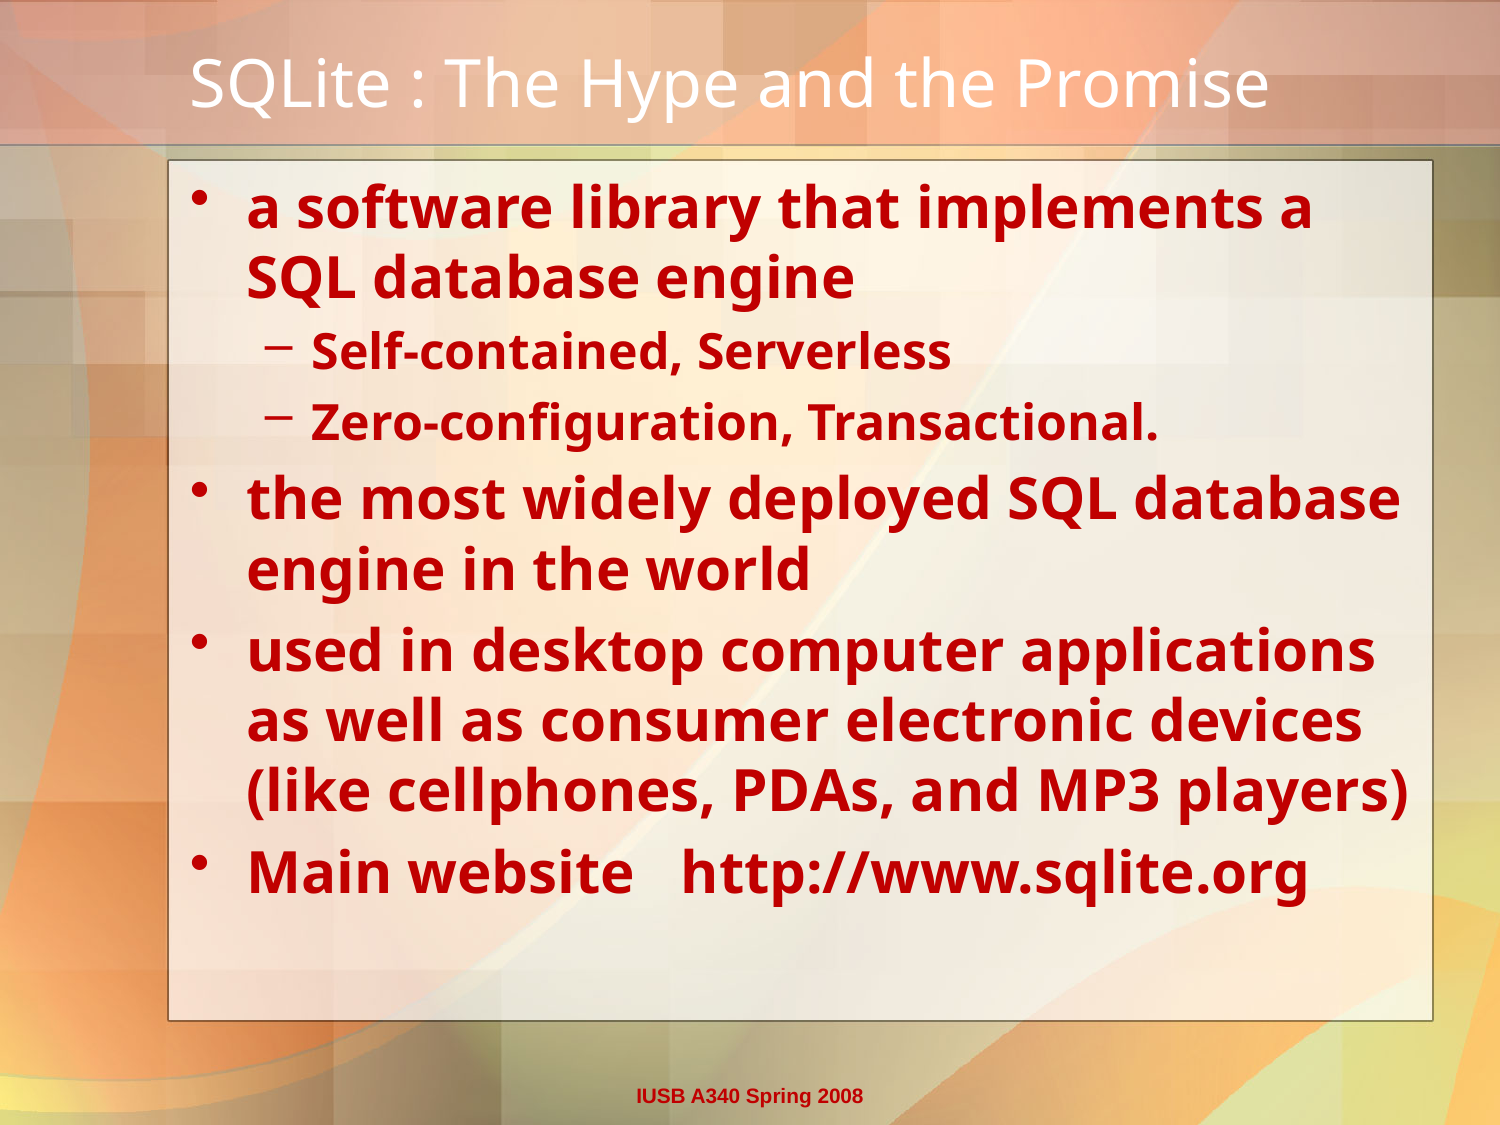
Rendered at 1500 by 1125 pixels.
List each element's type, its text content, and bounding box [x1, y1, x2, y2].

list a software library that implements a SQL database engine Self-contained, Serverless Zero-configuration, Transactional. the most widely deployed SQL database engine in the world used in desktop computer applications as well as consumer electronic devices (like cellphones, PDAs, and MP3 players) Main website http://www.sqlite.org [174, 162, 1438, 1026]
title SQLite : The Hype and the Promise [174, 24, 1351, 138]
picture [0, 0, 1500, 1125]
footer IUSB A340 Spring 2008 [512, 1074, 988, 1103]
